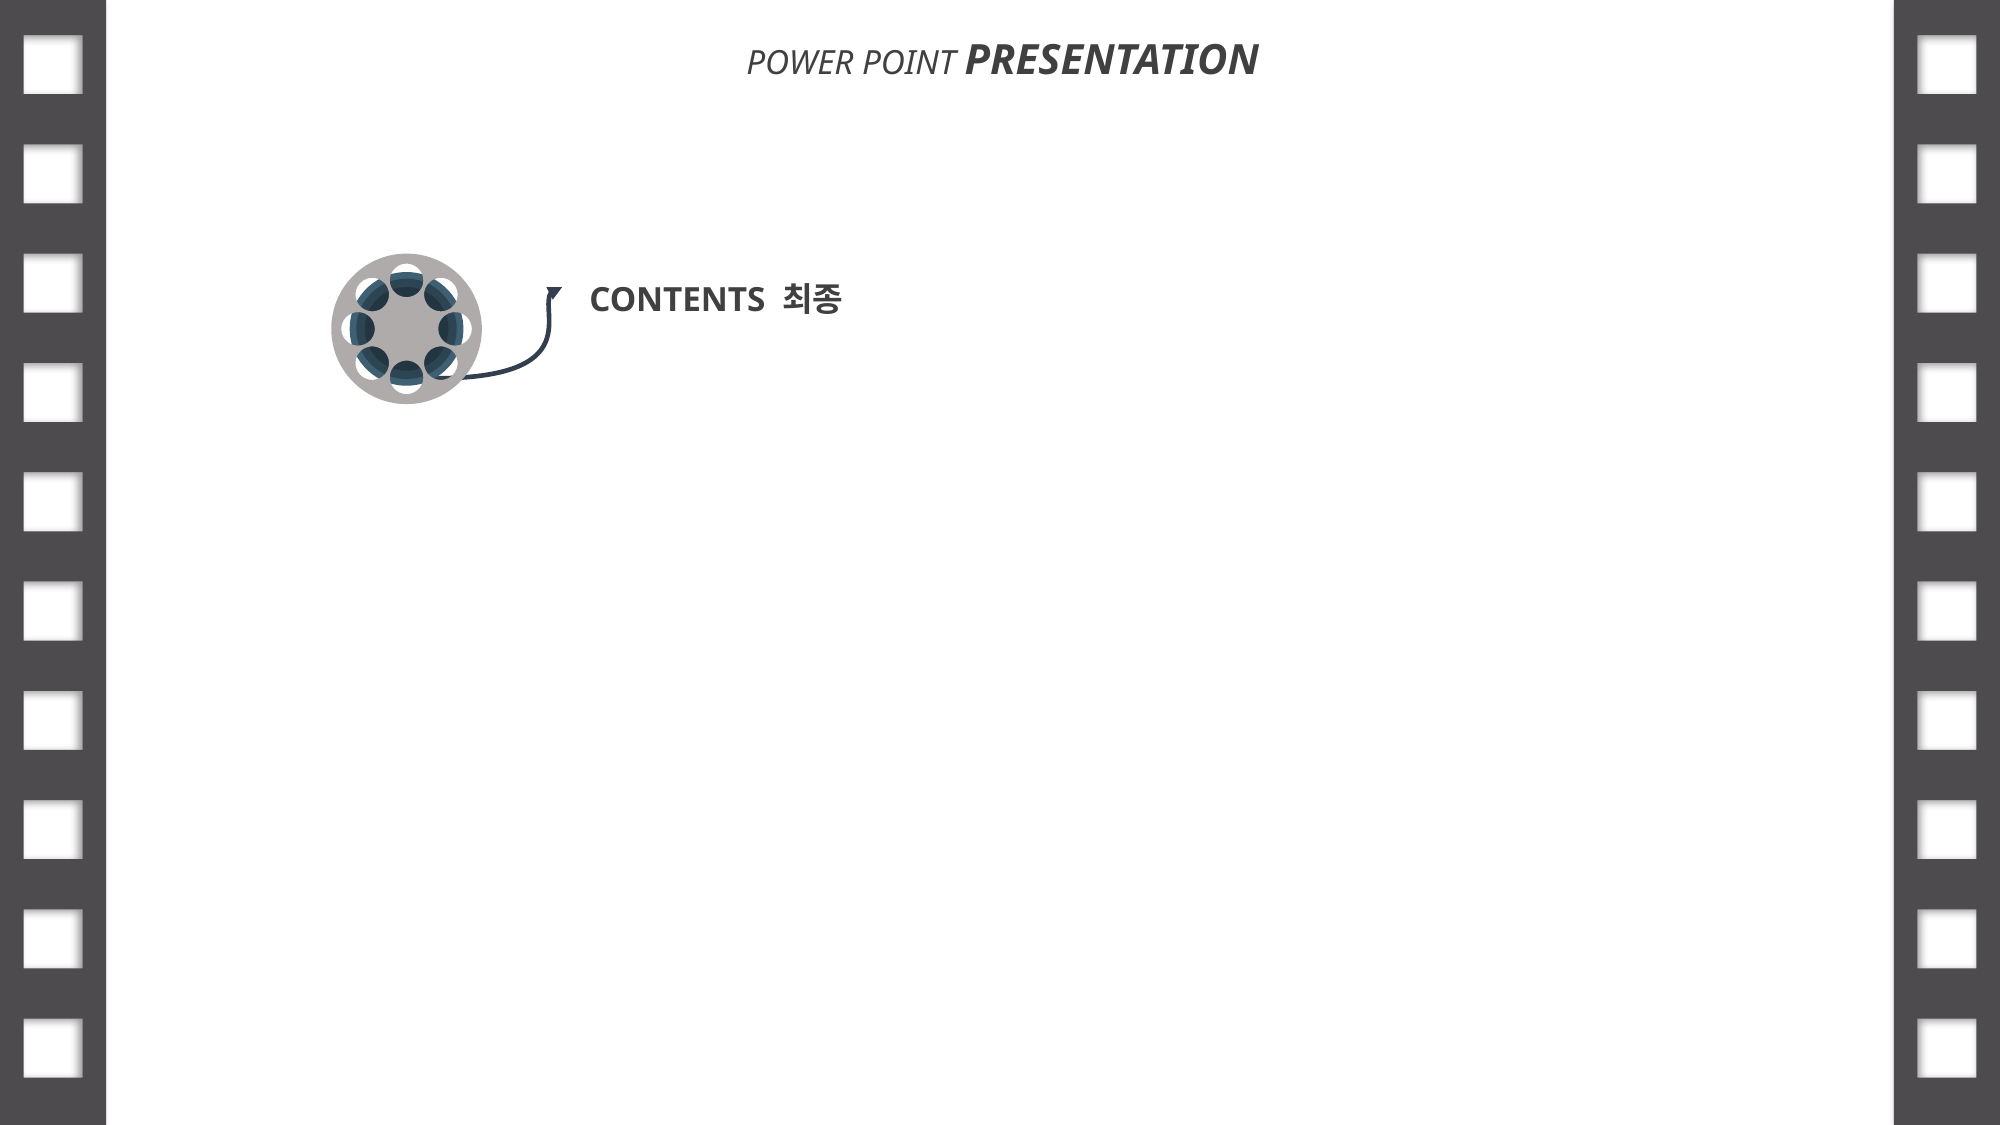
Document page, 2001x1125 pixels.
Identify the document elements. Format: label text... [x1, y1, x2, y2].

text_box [0, 0, 107, 1125]
text_box POWER POINT PRESENTATION [185, 0, 1821, 102]
text_box CONTENTS 최종 [574, 251, 1104, 371]
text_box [1893, 0, 2000, 1125]
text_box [331, 253, 563, 405]
text_box [158, 125, 1794, 1076]
